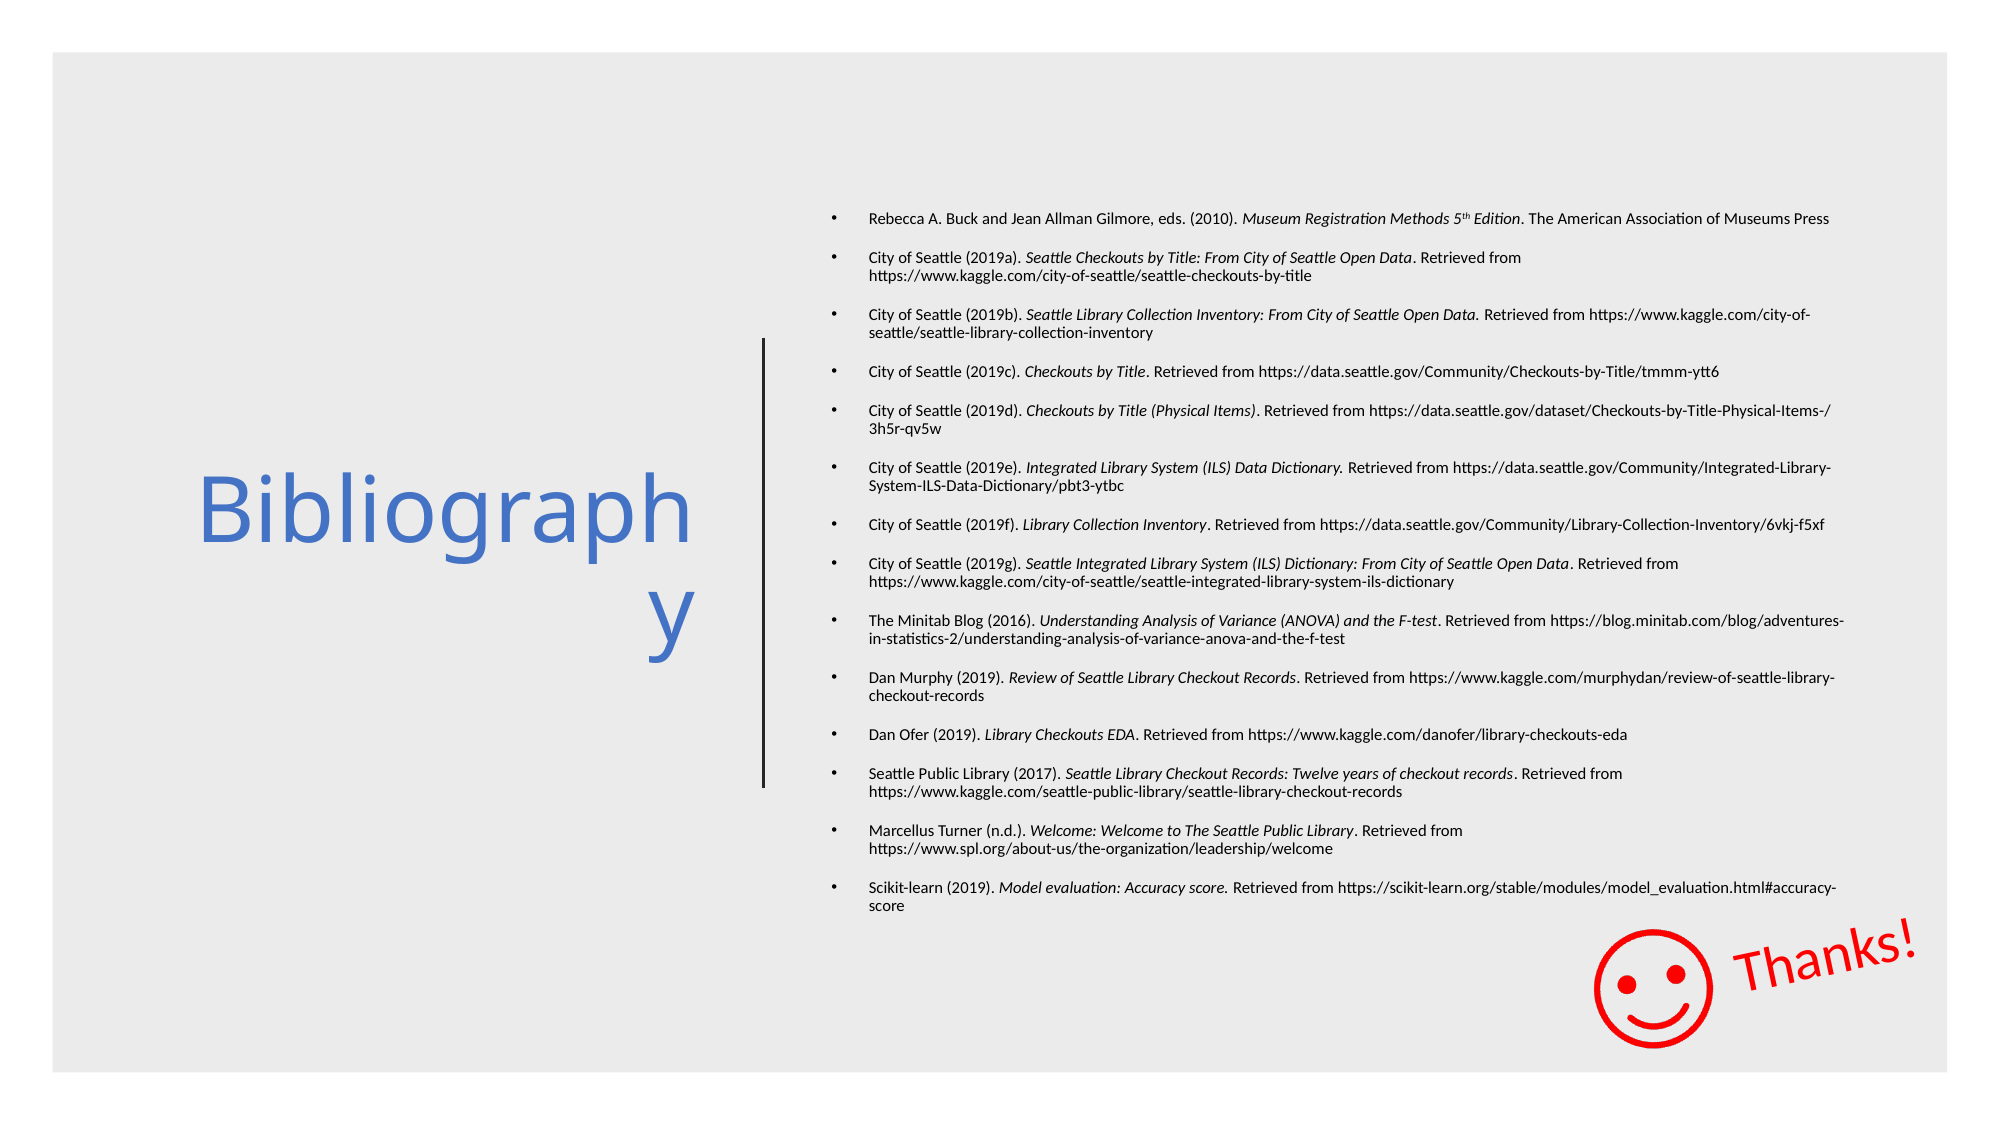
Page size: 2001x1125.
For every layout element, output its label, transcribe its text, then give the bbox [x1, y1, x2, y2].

title Bibliography [137, 158, 711, 967]
text_box Thanks! [1728, 887, 1944, 1015]
picture [1565, 900, 1742, 1077]
list Rebecca A. Buck and Jean Allman Gilmore, eds. (2010). Museum Registration Methods 5th Edition. The American Association of Museums Press City of Seattle (2019a). Seattle Checkouts by Title: From City of Seattle Open Data. Retrieved from https://www.kaggle.com/city-of-seattle/seattle-checkouts-by-title City of Seattle (2019b). Seattle Library Collection Inventory: From City of Seattle Open Data. Retrieved from https://www.kaggle.com/city-of-seattle/seattle-library-collection-inventory City of Seattle (2019c). Checkouts by Title. Retrieved from https://data.seattle.gov/Community/Checkouts-by-Title/tmmm-ytt6 City of Seattle (2019d). Checkouts by Title (Physical Items). Retrieved from https://data.seattle.gov/dataset/Checkouts-by-Title-Physical-Items-/3h5r-qv5w City of Seattle (2019e). Integrated Library System (ILS) Data Dictionary. Retrieved from https://data.seattle.gov/Community/Integrated-Library-System-ILS-Data-Dictionary/pbt3-ytbc City of Seattle (2019f). Library Collection Inventory. Retrieved from https://data.seattle.gov/Community/Library-Collection-Inventory/6vkj-f5xf City of Seattle (2019g). Seattle Integrated Library System (ILS) Dictionary: From City of Seattle Open Data. Retrieved from https://www.kaggle.com/city-of-seattle/seattle-integrated-library-system-ils-dictionary The Minitab Blog (2016). Understanding Analysis of Variance (ANOVA) and the F-test. Retrieved from https://blog.minitab.com/blog/adventures-in-statistics-2/understanding-analysis-of-variance-anova-and-the-f-test Dan Murphy (2019). Review of Seattle Library Checkout Records. Retrieved from https://www.kaggle.com/murphydan/review-of-seattle-library-checkout-records Dan Ofer (2019). Library Checkouts EDA. Retrieved from https://www.kaggle.com/danofer/library-checkouts-eda Seattle Public Library (2017). Seattle Library Checkout Records: Twelve years of checkout records. Retrieved from https://www.kaggle.com/seattle-public-library/seattle-library-checkout-records Marcellus Turner (n.d.). Welcome: Welcome to The Seattle Public Library. Retrieved from https://www.spl.org/about-us/the-organization/leadership/welcome Scikit-learn (2019). Model evaluation: Accuracy score. Retrieved from https://scikit-learn.org/stable/modules/model_evaluation.html#accuracy-score [816, 158, 1863, 967]
text_box [52, 51, 1948, 1073]
